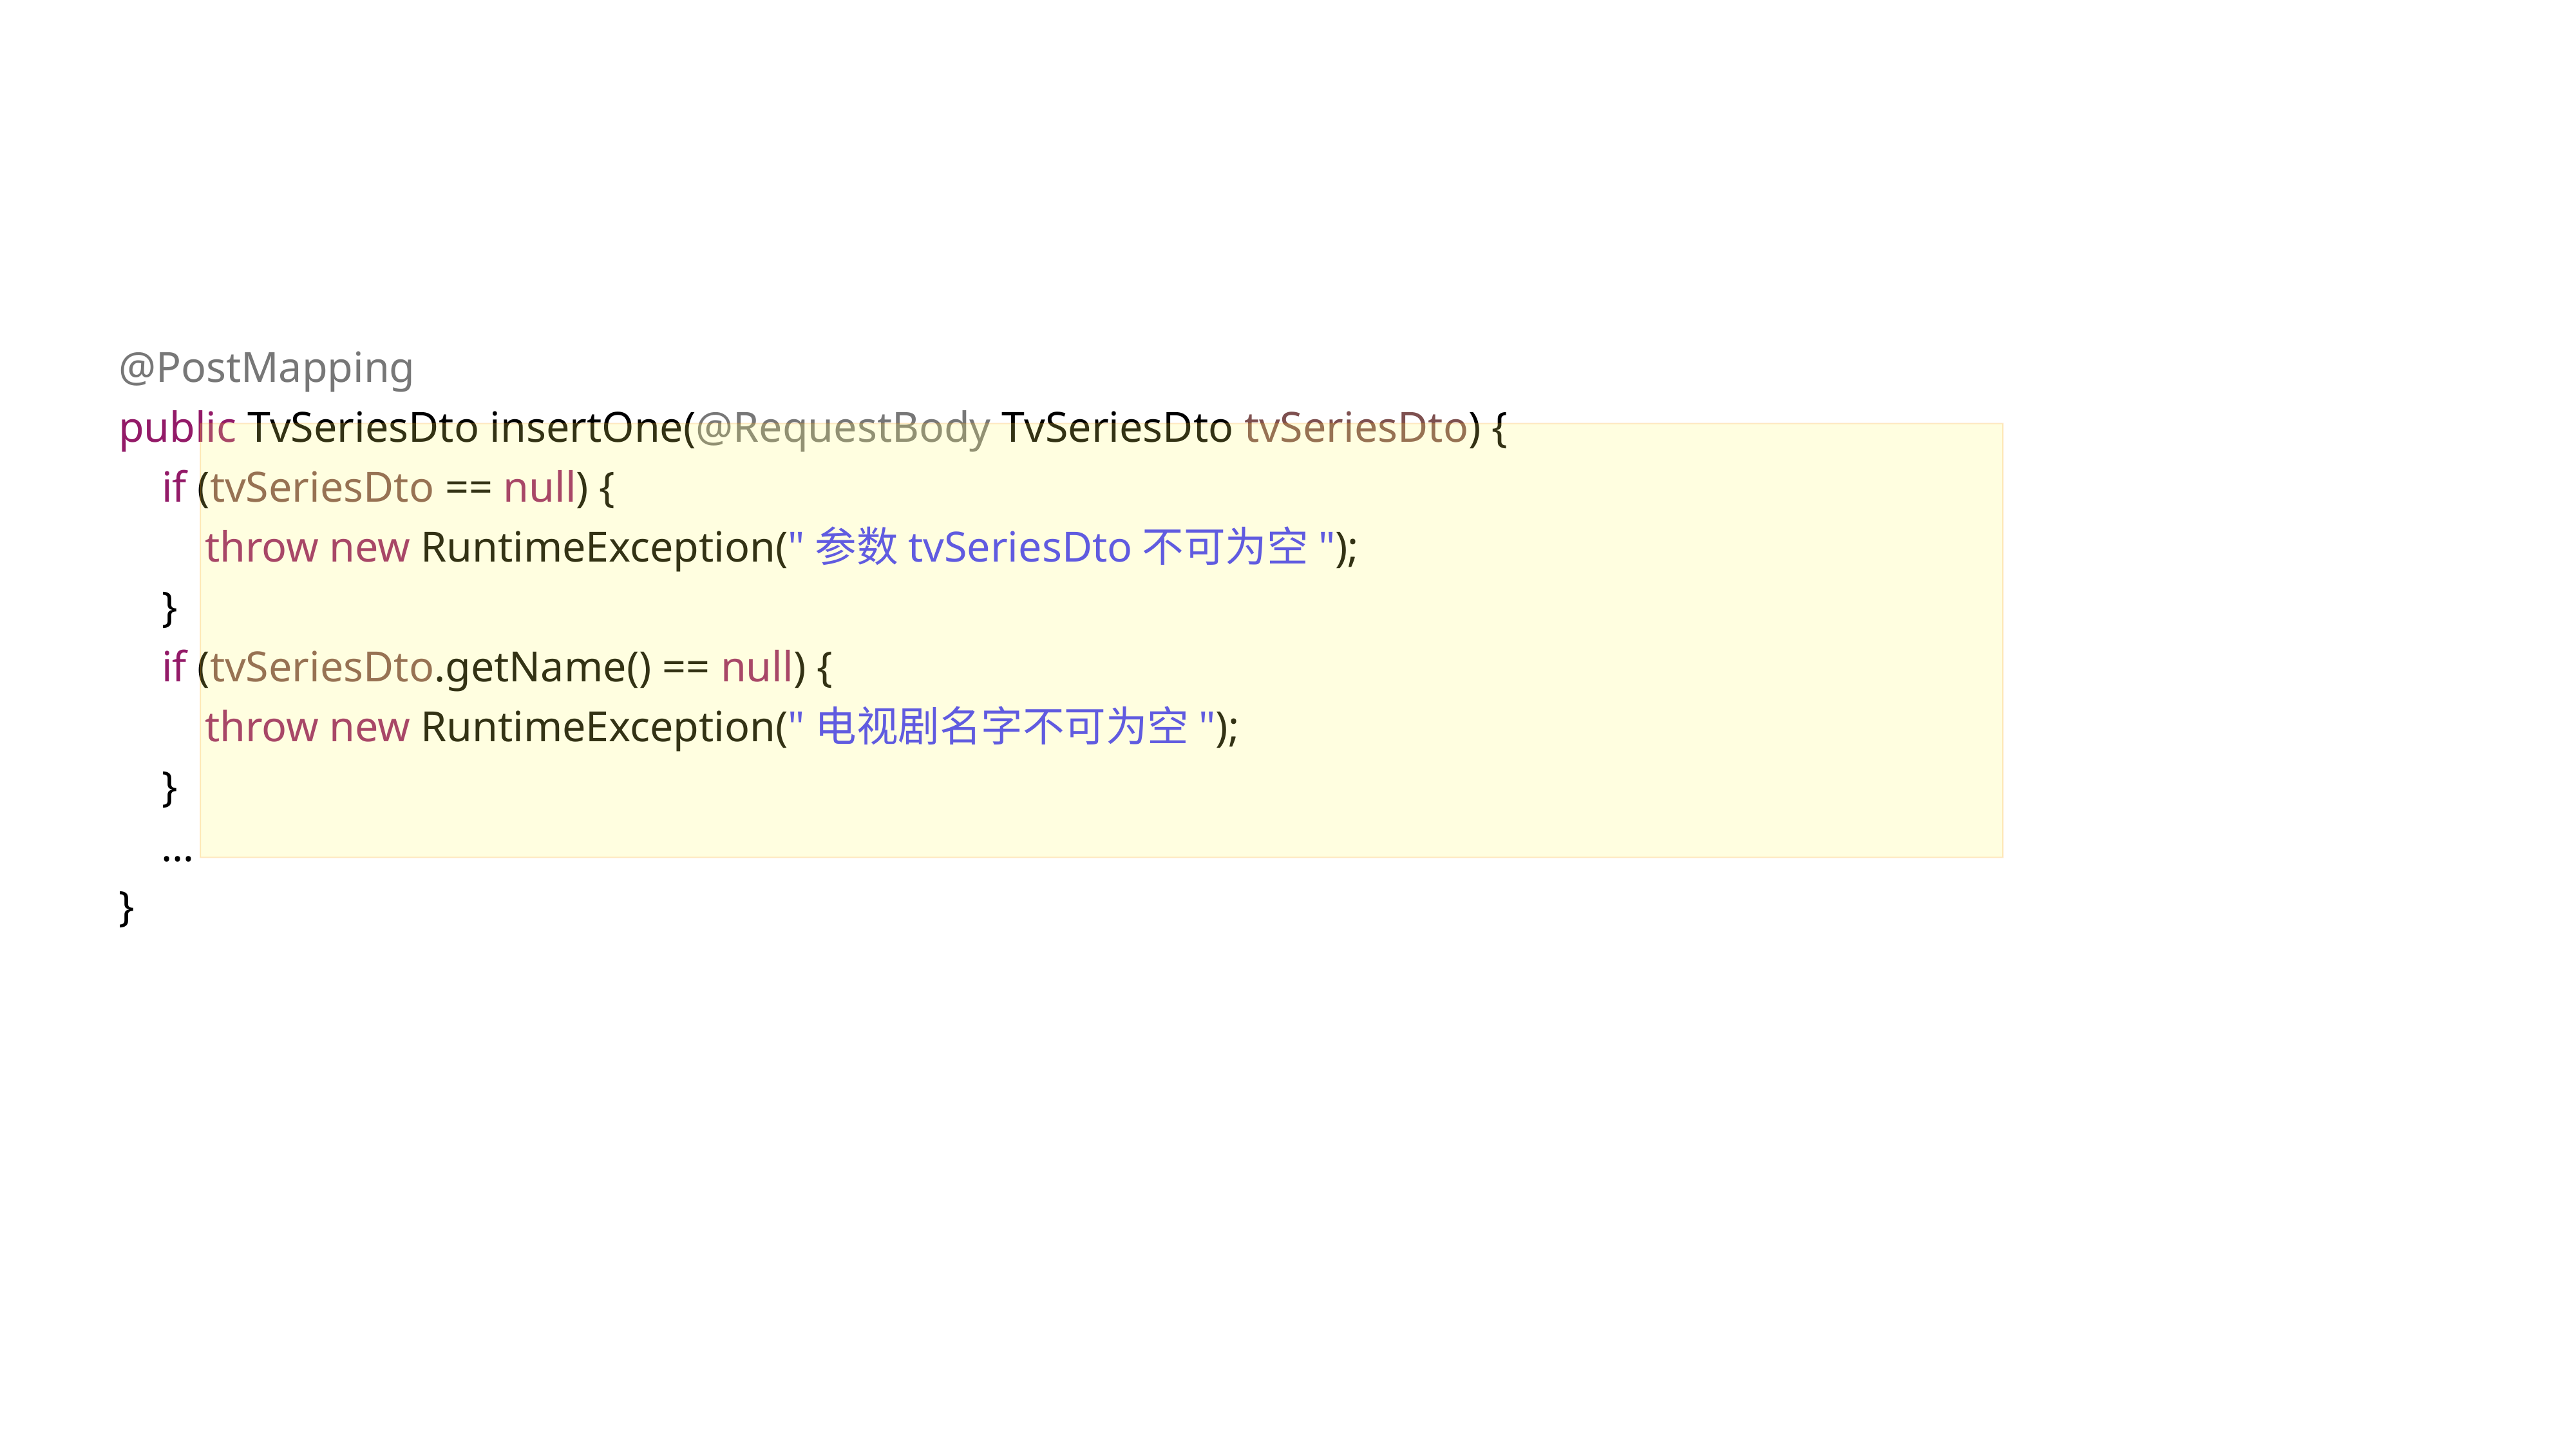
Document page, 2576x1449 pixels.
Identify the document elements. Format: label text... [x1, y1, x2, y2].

text_box @PostMapping public TvSeriesDto insertOne(@RequestBody TvSeriesDto tvSeriesDto) { if (tvSeriesDto == null) { throw new RuntimeException("参数tvSeriesDto不可为空"); } if (tvSeriesDto.getName() == null) { throw new RuntimeException("电视剧名字不可为空"); } … } [68, 323, 2408, 937]
text_box [200, 423, 2003, 858]
